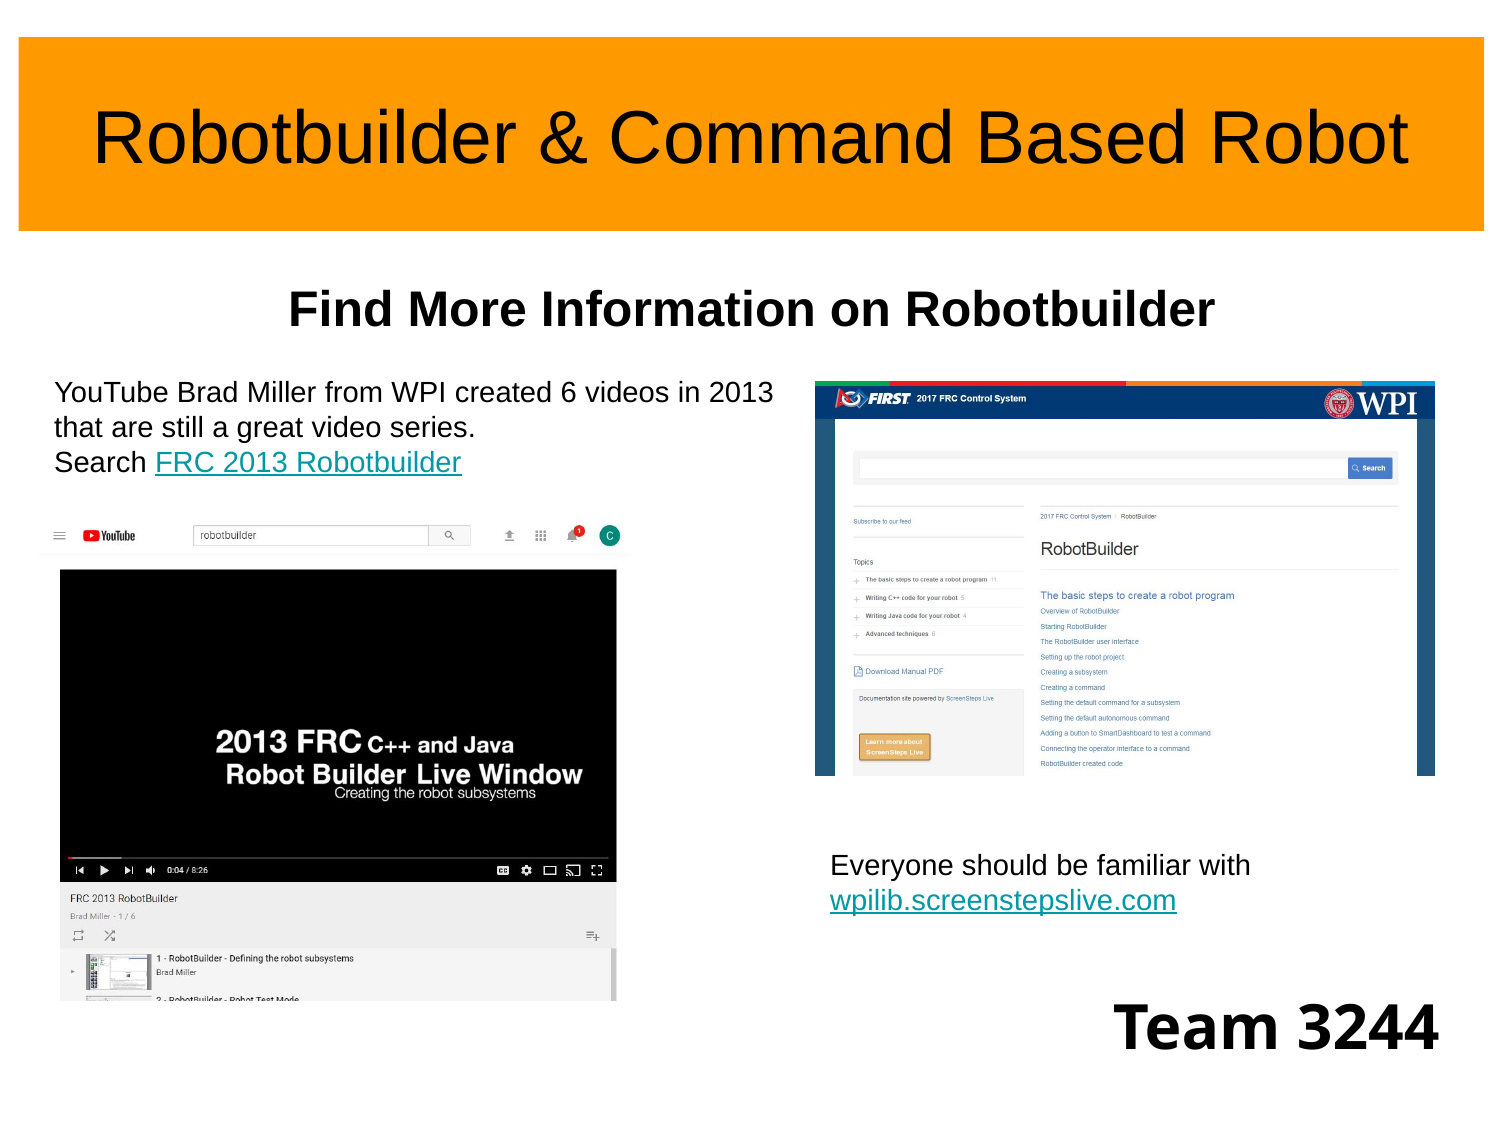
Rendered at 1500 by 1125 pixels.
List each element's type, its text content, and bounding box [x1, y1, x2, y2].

text_box [1065, 886, 1500, 1028]
picture [814, 381, 1435, 776]
text_box Everyone should be familiar with wpilib.screenstepslive.com [815, 831, 1307, 972]
text_box Team 3244 [1070, 1028, 1483, 1105]
text_box YouTube Brad Miller from WPI created 6 videos in 2013 that are still a great video series. Search FRC 2013 Robotbuilder [39, 358, 816, 509]
text_box Find More Information on Robotbuilder [21, 254, 1483, 359]
picture [38, 519, 631, 1002]
text_box Robotbuilder & Command Based Robot [18, 37, 1485, 231]
